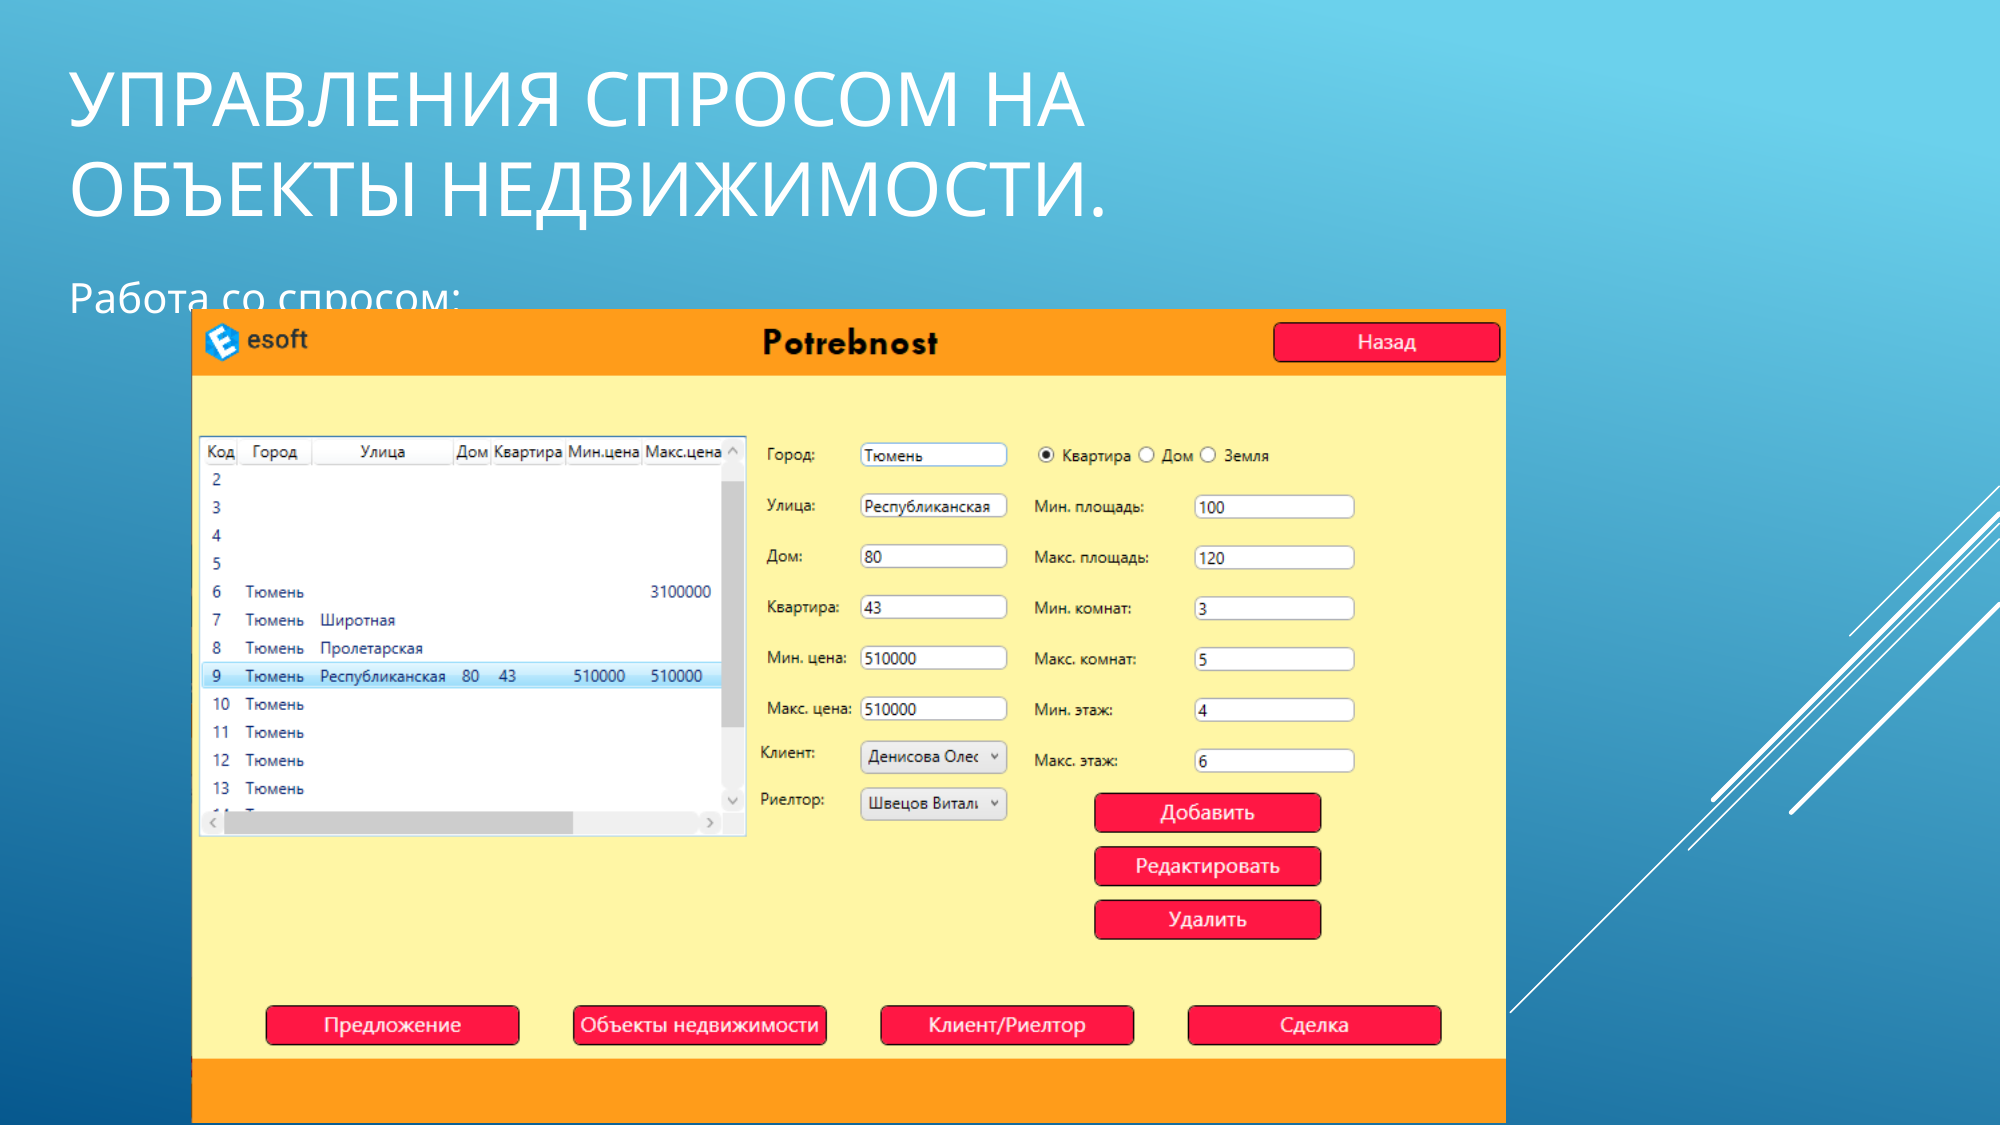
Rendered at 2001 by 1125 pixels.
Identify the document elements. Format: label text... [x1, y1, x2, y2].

title Управления спросом на объекты недвижимости. [53, 17, 1454, 264]
picture [191, 309, 1506, 1123]
list Работа со спросом: [53, 264, 1454, 438]
